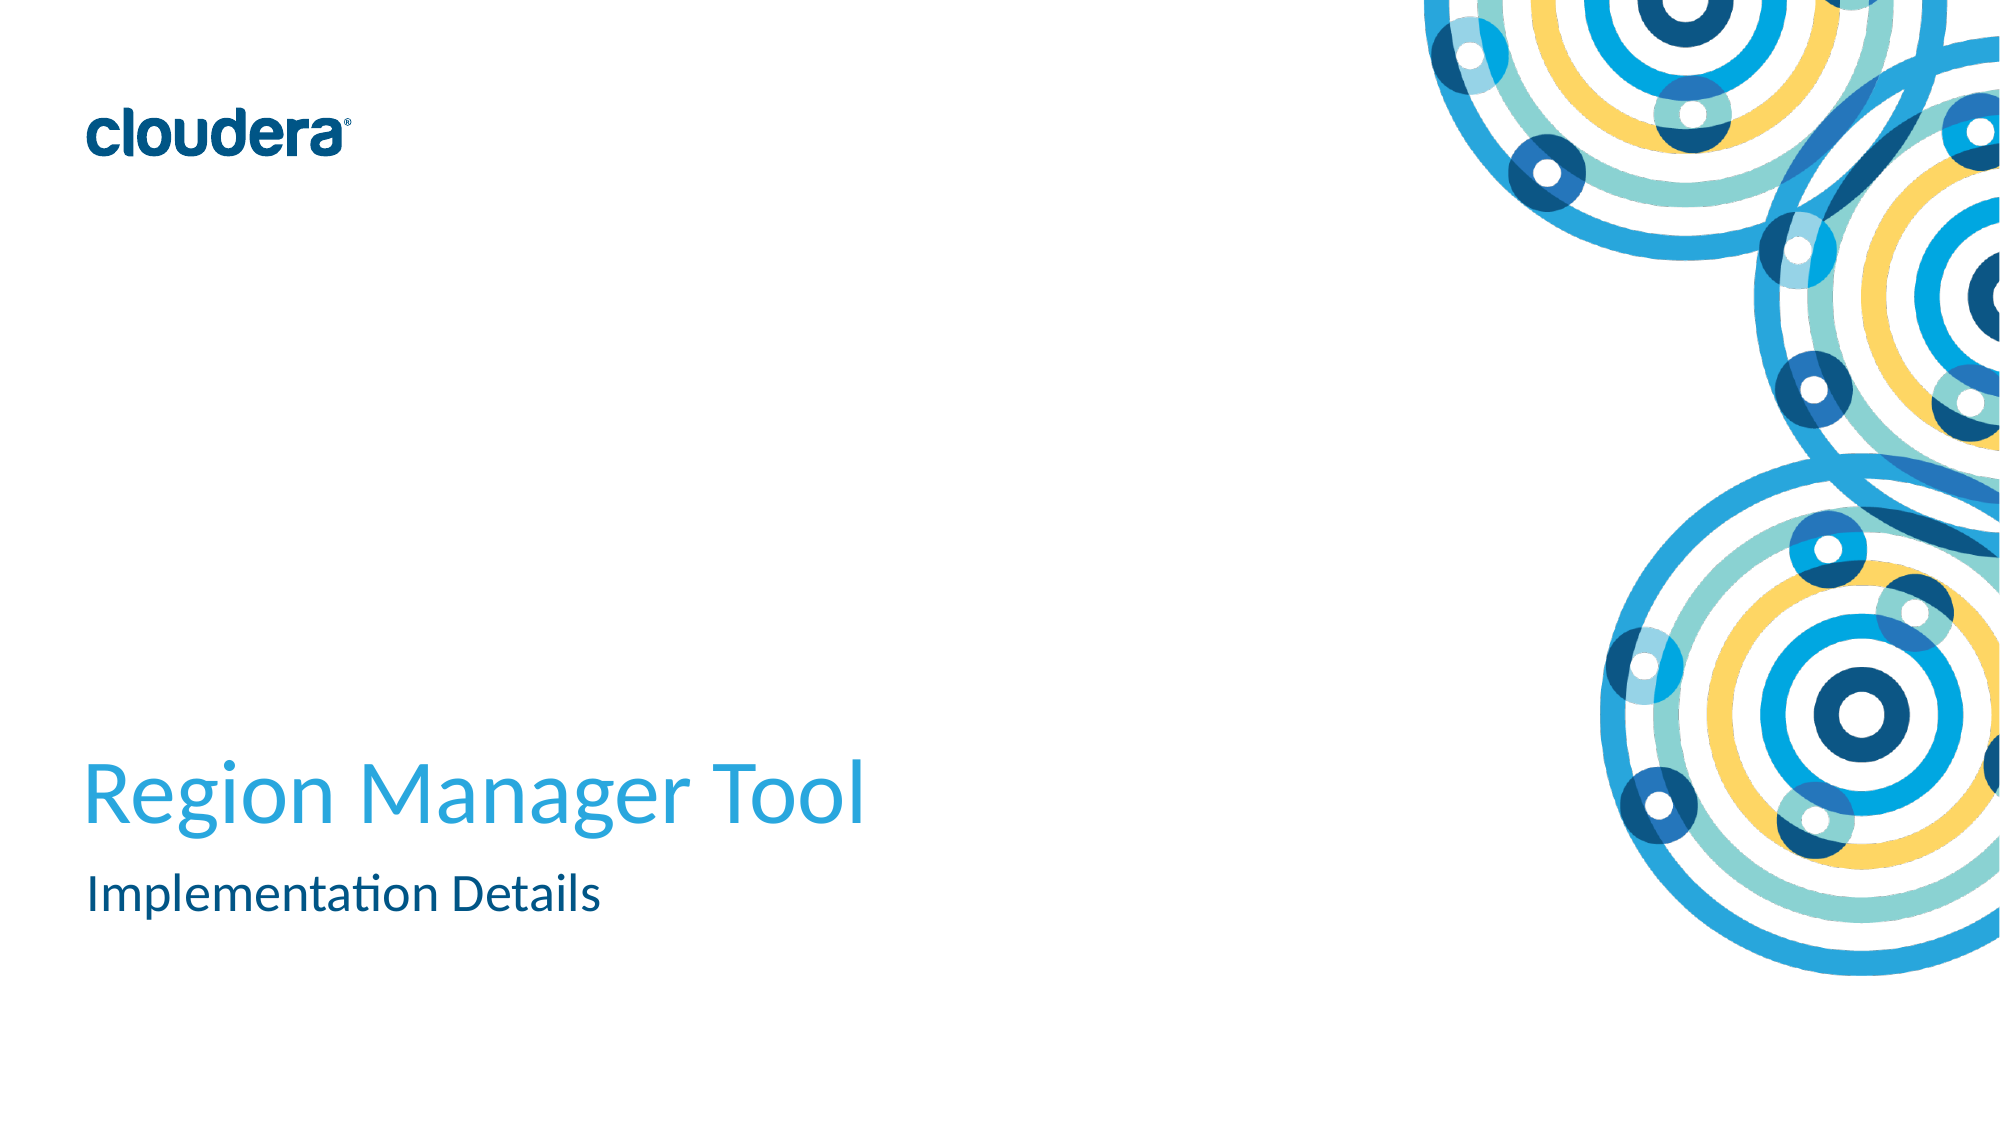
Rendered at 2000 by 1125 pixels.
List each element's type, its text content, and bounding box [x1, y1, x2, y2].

title Region Manager Tool [67, 443, 1275, 849]
subtitle Implementation Details [71, 849, 1275, 1017]
picture [1424, 0, 2000, 976]
